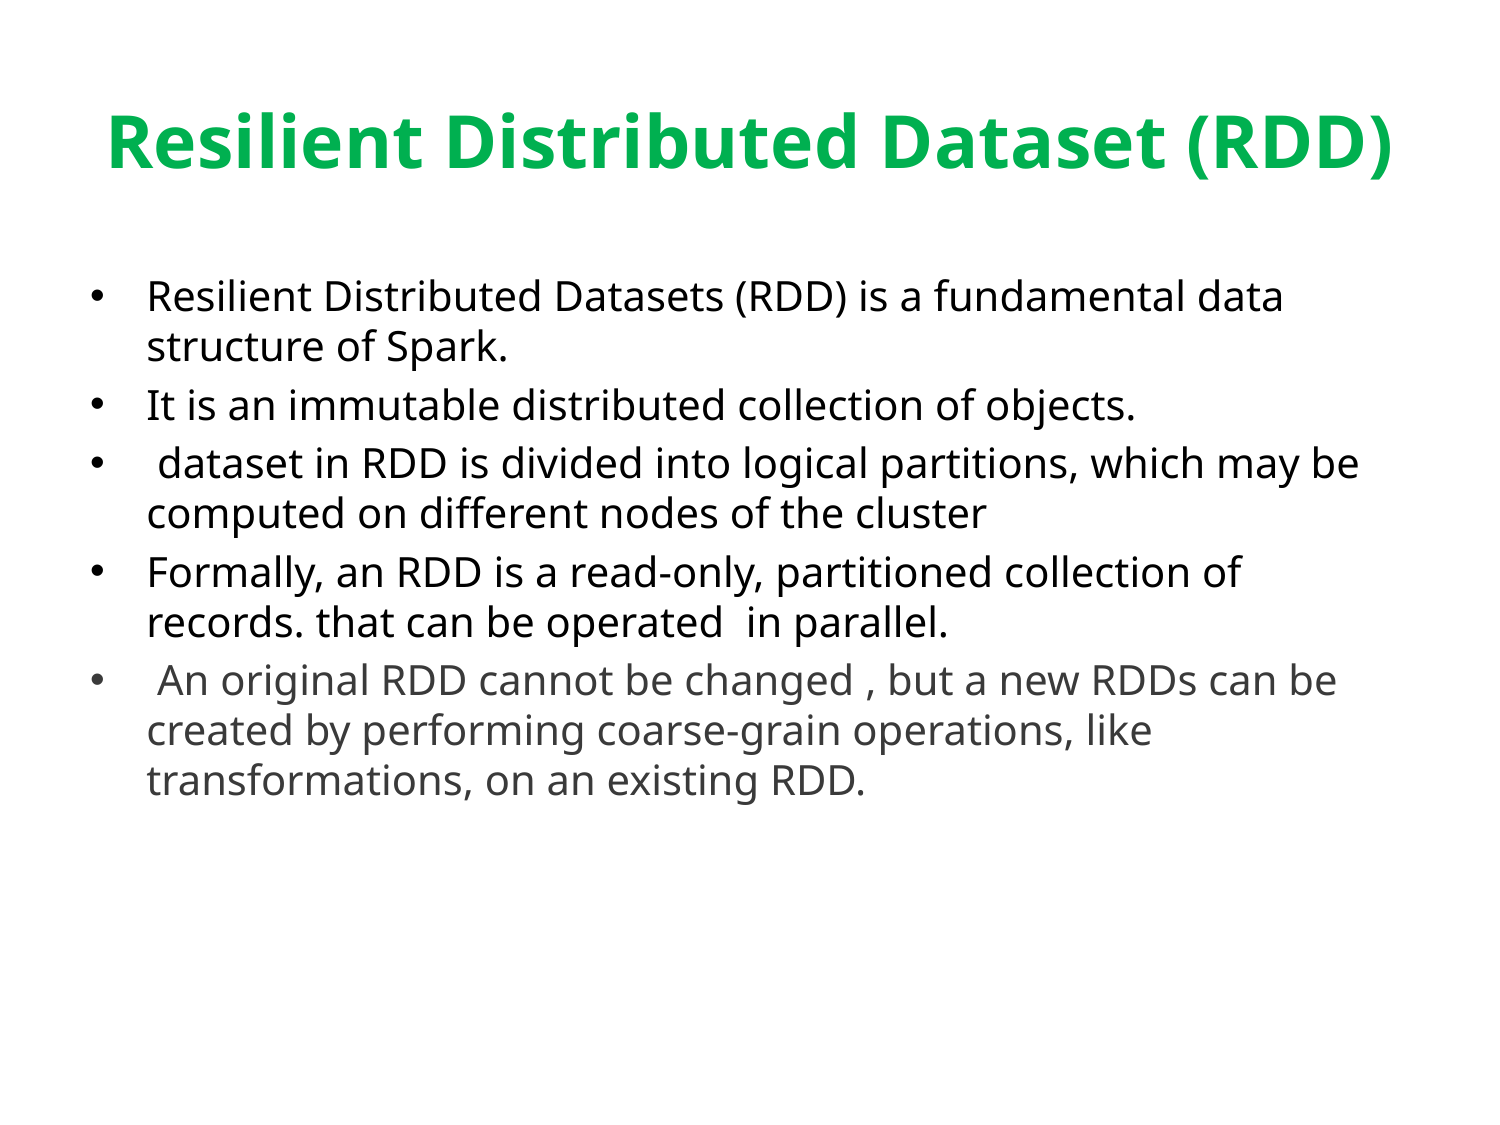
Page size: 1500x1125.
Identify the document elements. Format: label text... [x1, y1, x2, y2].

title Resilient Distributed Dataset (RDD) [75, 45, 1425, 233]
list Resilient Distributed Datasets (RDD) is a fundamental data structure of Spark. It is an immutable distributed collection of objects. dataset in RDD is divided into logical partitions, which may be computed on different nodes of the cluster Formally, an RDD is a read-only, partitioned collection of records. that can be operated in parallel. An original RDD cannot be changed , but a new RDDs can be created by performing coarse-grain operations, like transformations, on an existing RDD. [75, 262, 1425, 1005]
